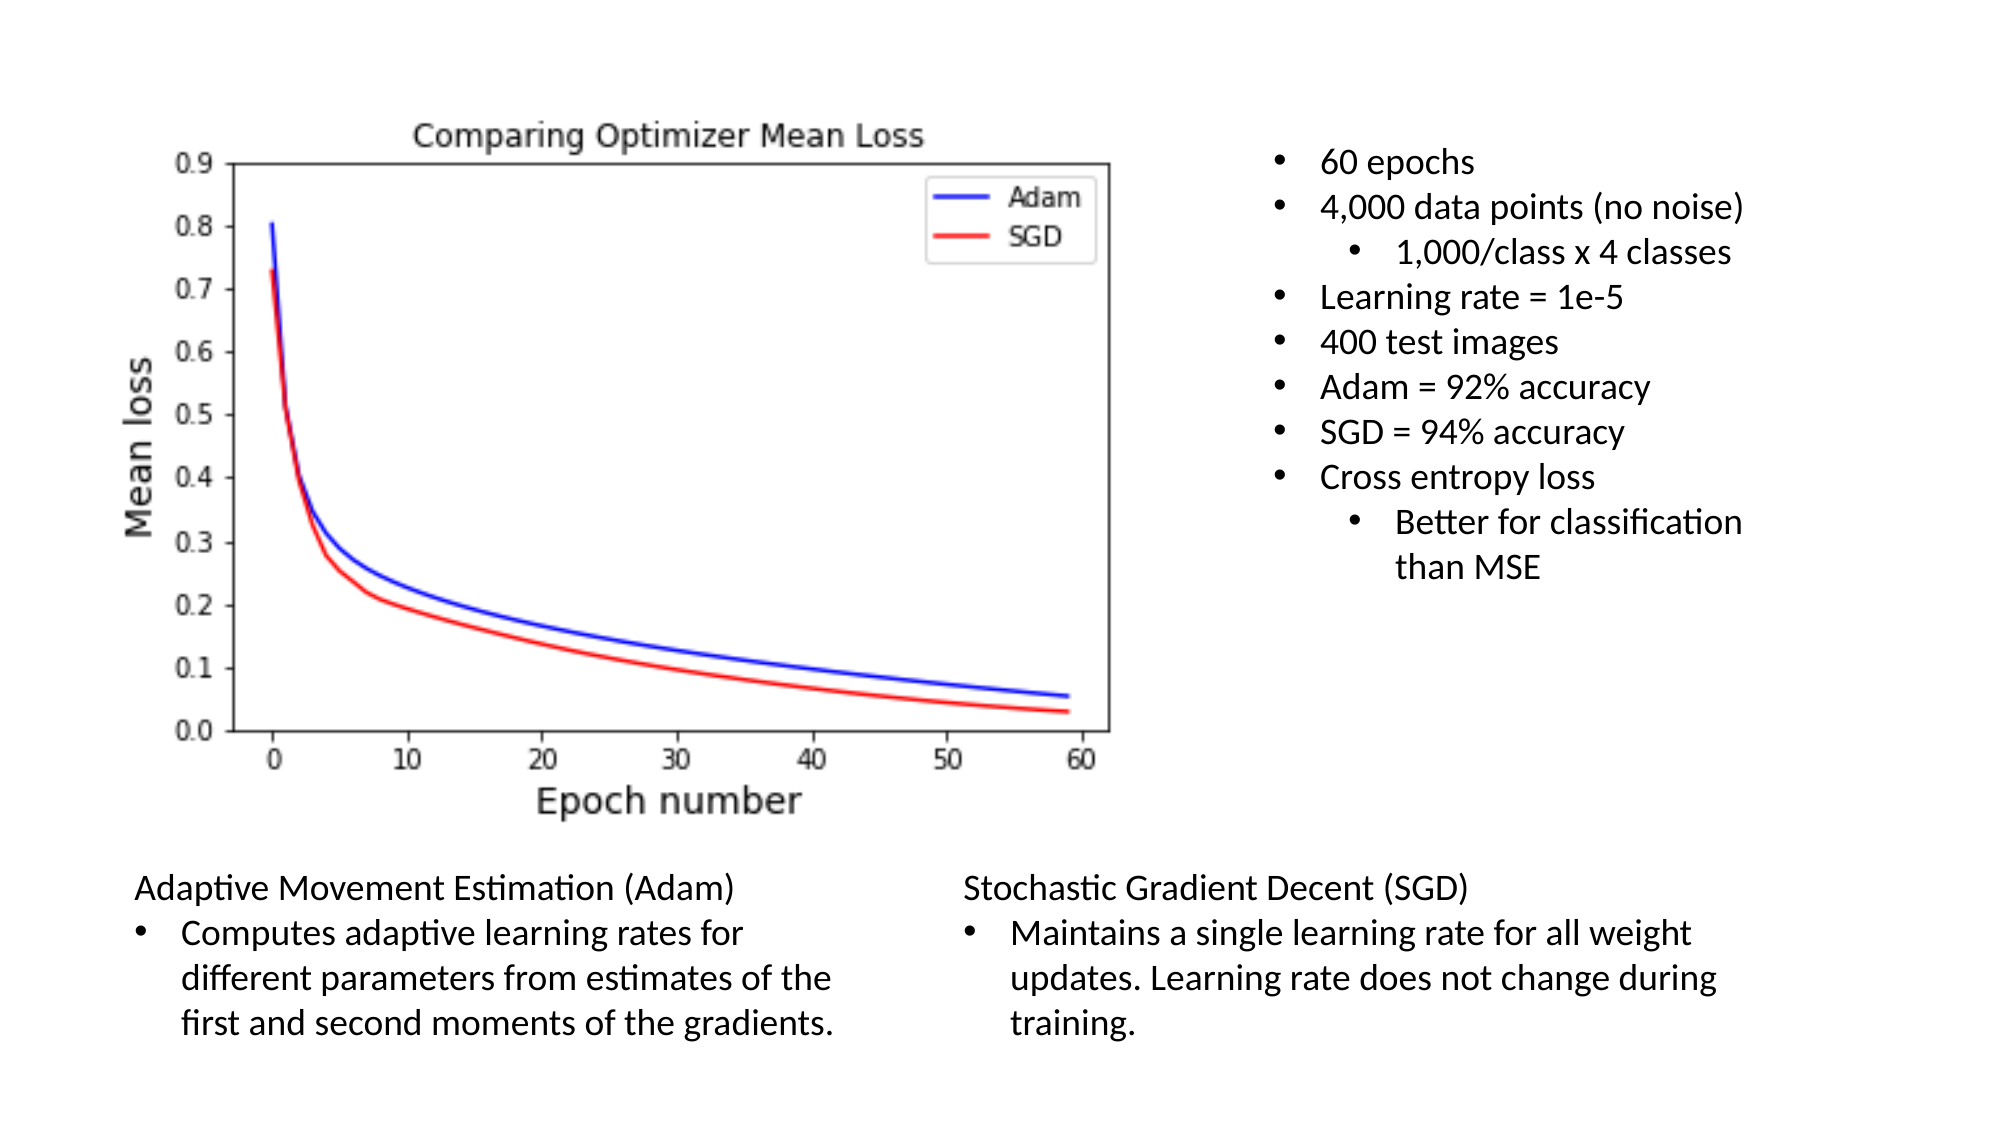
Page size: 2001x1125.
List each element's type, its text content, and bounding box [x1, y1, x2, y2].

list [92, 72, 1221, 825]
text_box 60 epochs 4,000 data points (no noise) 1,000/class x 4 classes Learning rate = 1e-5 400 test images Adam = 92% accuracy SGD = 94% accuracy Cross entropy loss Better for classification than MSE [1258, 129, 1823, 640]
text_box Adaptive Movement Estimation (Adam) Computes adaptive learning rates for different parameters from estimates of the first and second moments of the gradients. [119, 855, 858, 1096]
text_box Stochastic Gradient Decent (SGD) Maintains a single learning rate for all weight updates. Learning rate does not change during training. [948, 855, 1760, 1051]
